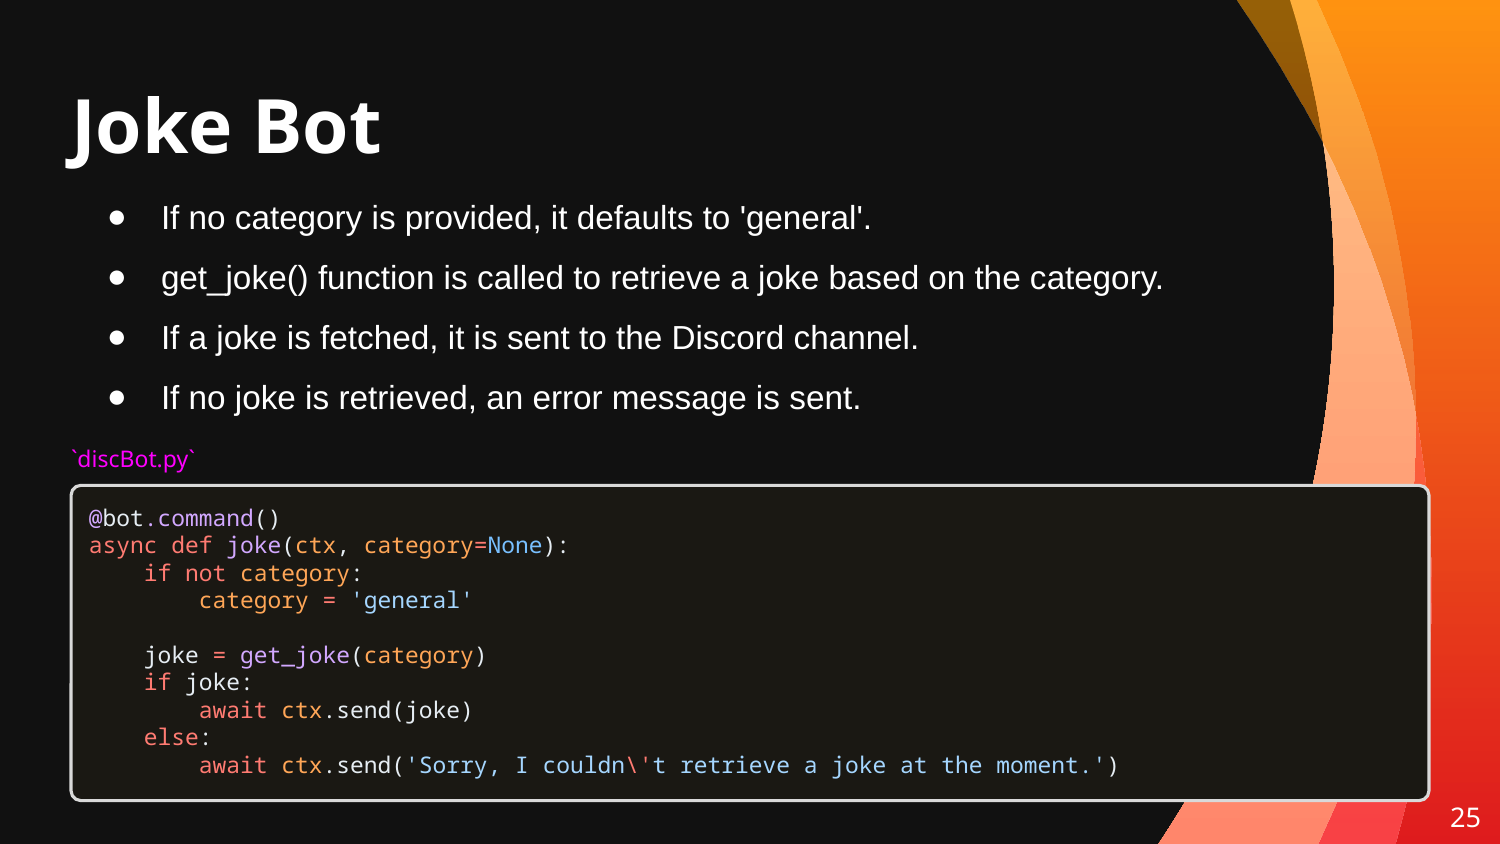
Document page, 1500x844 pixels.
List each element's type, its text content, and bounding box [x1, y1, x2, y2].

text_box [70, 430, 1430, 801]
slide_number 25 [1391, 793, 1482, 844]
text_box If no category is provided, it defaults to 'general'. get_joke() function is called to retrieve a joke based on the category. If a joke is fetched, it is sent to the Discord channel. If no joke is retrieved, an error message is sent. [71, 168, 1305, 429]
title Joke Bot [71, 46, 1429, 169]
